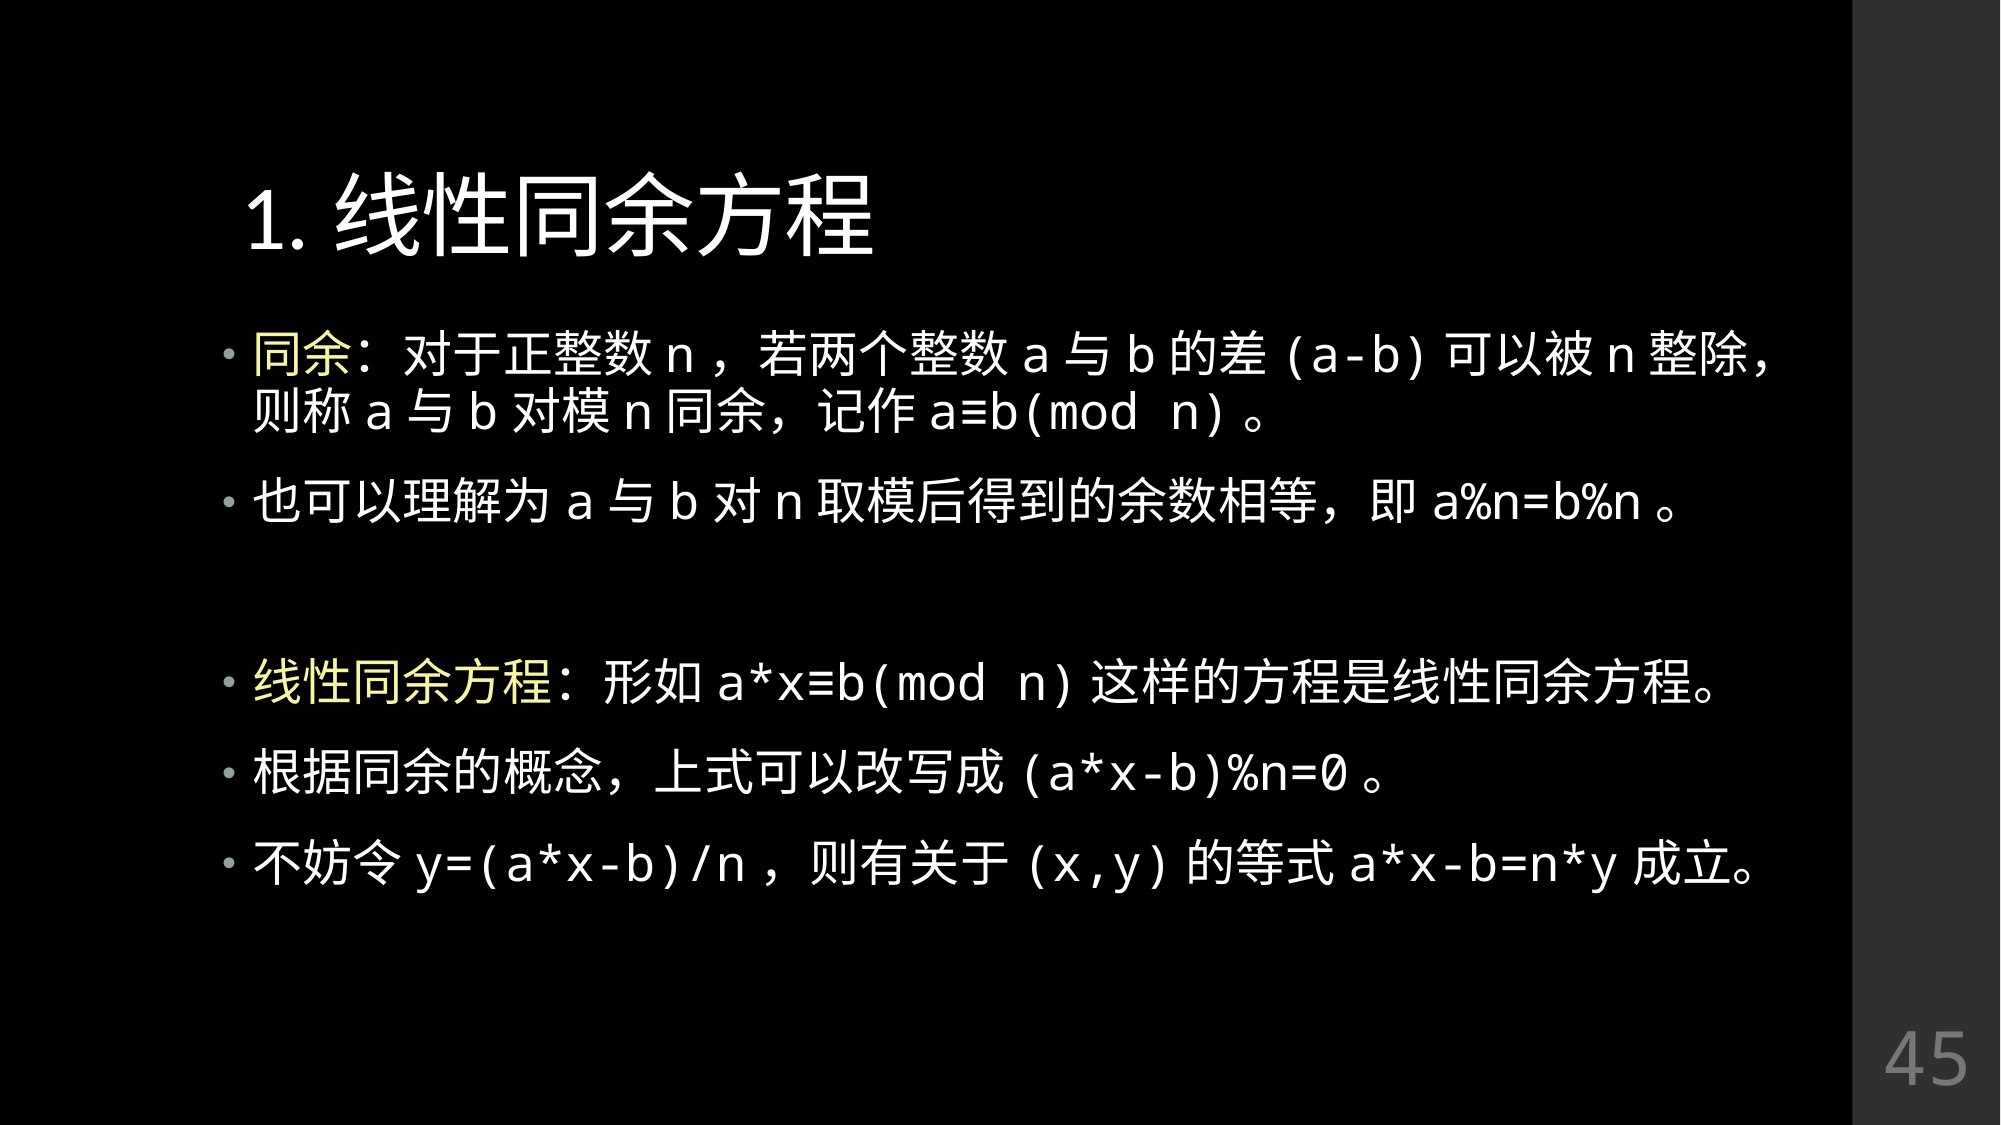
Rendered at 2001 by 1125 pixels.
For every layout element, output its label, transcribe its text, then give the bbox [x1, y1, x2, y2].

slide_number 45 [1852, 1012, 2000, 1110]
title 1.线性同余方程 [225, 60, 1779, 278]
list 同余：对于正整数n，若两个整数a与b的差(a-b)可以被n整除，则称a与b对模n同余，记作a≡b(mod n)。 也可以理解为a与b对n取模后得到的余数相等，即a%n=b%n。 线性同余方程：形如a*x≡b(mod n)这样的方程是线性同余方程。 根据同余的概念，上式可以改写成(a*x-b)%n=0。 不妨令y=(a*x-b)/n，则有关于(x,y)的等式a*x-b=n*y成立。 [206, 319, 1797, 1034]
